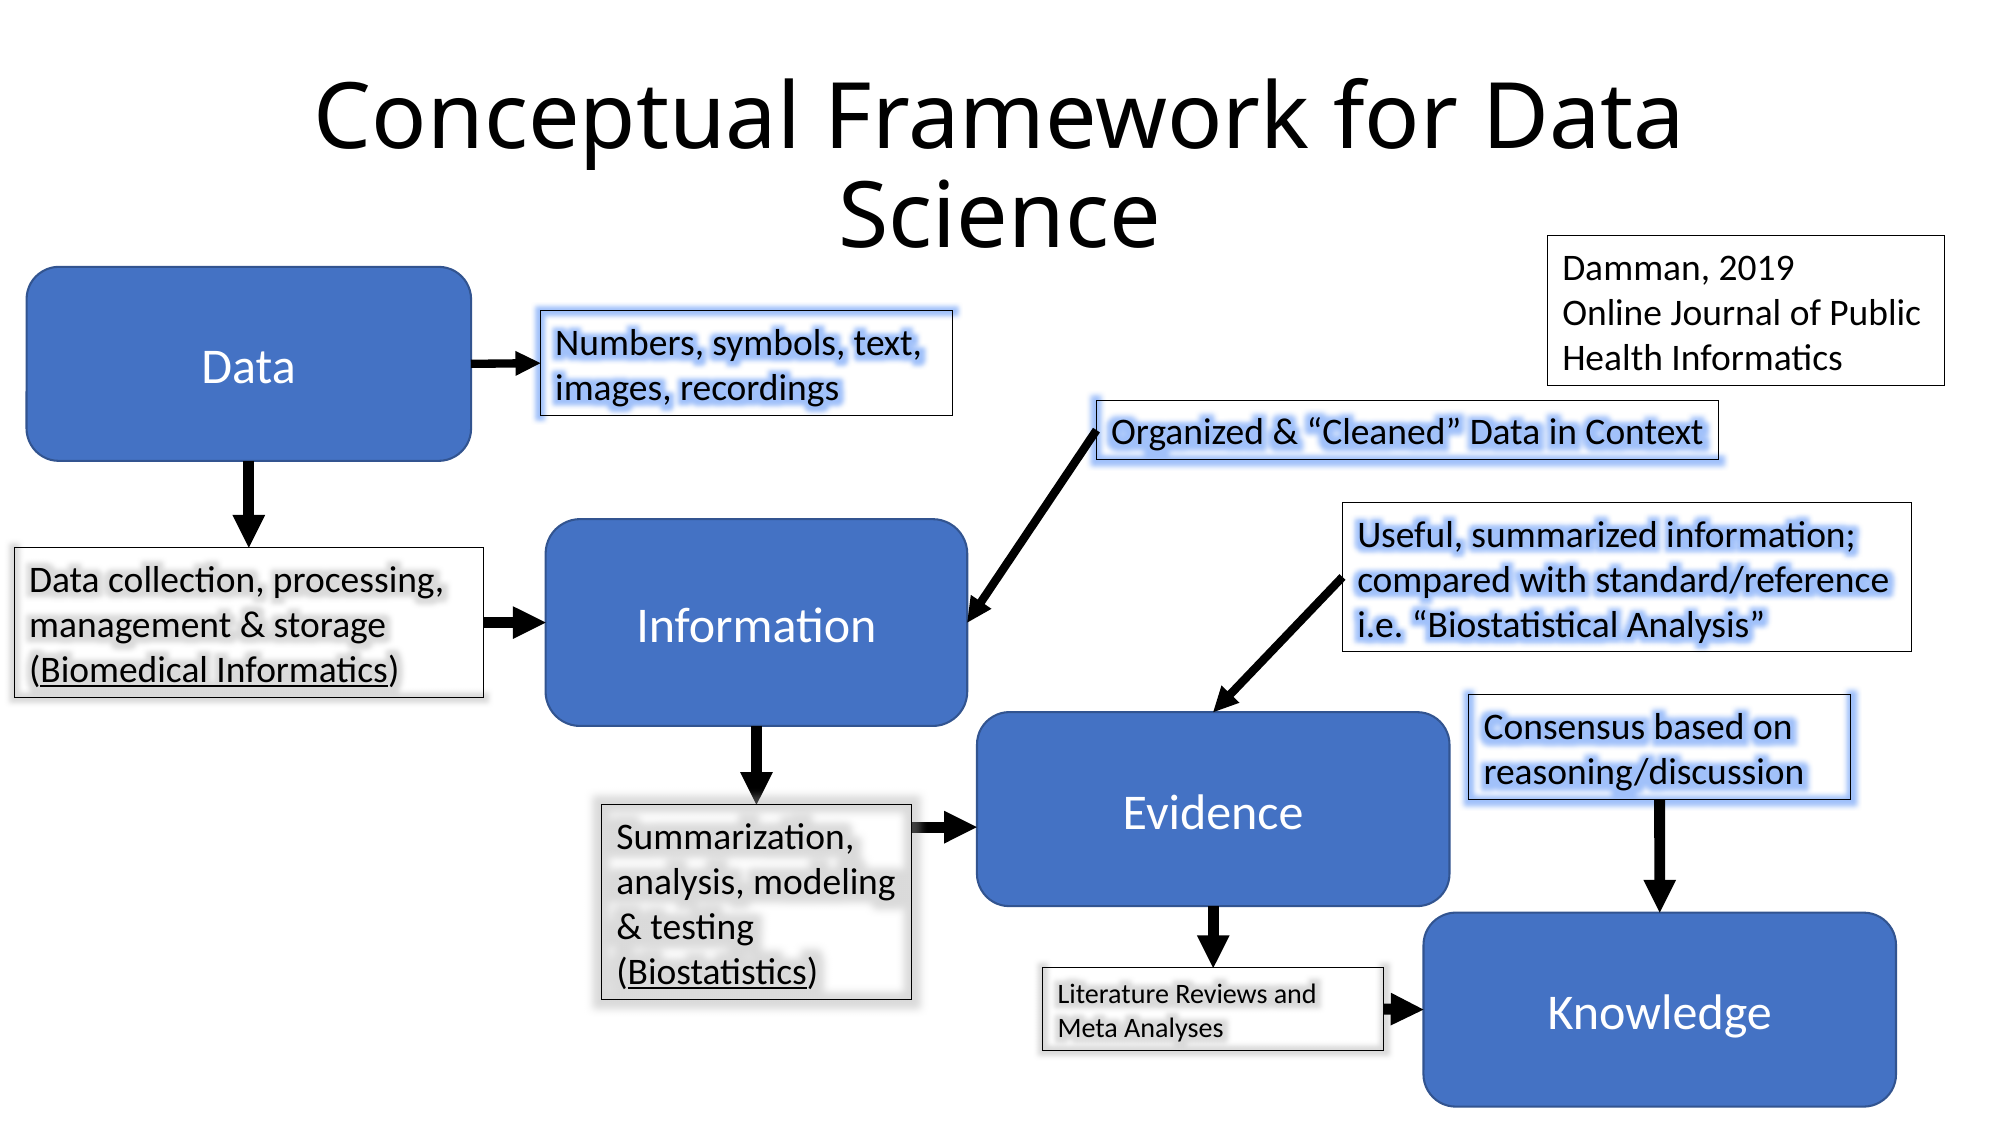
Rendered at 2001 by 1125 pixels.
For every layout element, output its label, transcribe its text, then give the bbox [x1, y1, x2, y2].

text_box Data collection, processing, management & storage (Biomedical Informatics) [14, 547, 484, 698]
text_box Numbers, symbols, text, images, recordings [540, 310, 953, 416]
text_box Summarization, analysis, modeling & testing (Biostatistics) [601, 804, 912, 1000]
text_box Data [25, 265, 473, 462]
text_box Literature Reviews and Meta Analyses [1042, 967, 1384, 1051]
text_box Knowledge [1422, 911, 1898, 1108]
text_box Damman, 2019 Online Journal of Public Health Informatics [1547, 235, 1945, 386]
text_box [967, 430, 1093, 623]
text_box Consensus based on reasoning/discussion [1468, 694, 1851, 800]
title Conceptual Framework for Data Science [137, 59, 1863, 278]
text_box Useful, summarized information; compared with standard/reference i.e. “Biostatistical Analysis” [1342, 502, 1912, 652]
text_box Information [544, 518, 969, 727]
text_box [1213, 577, 1343, 713]
text_box Evidence [975, 711, 1451, 908]
text_box Organized & “Cleaned” Data in Context [1096, 400, 1719, 460]
